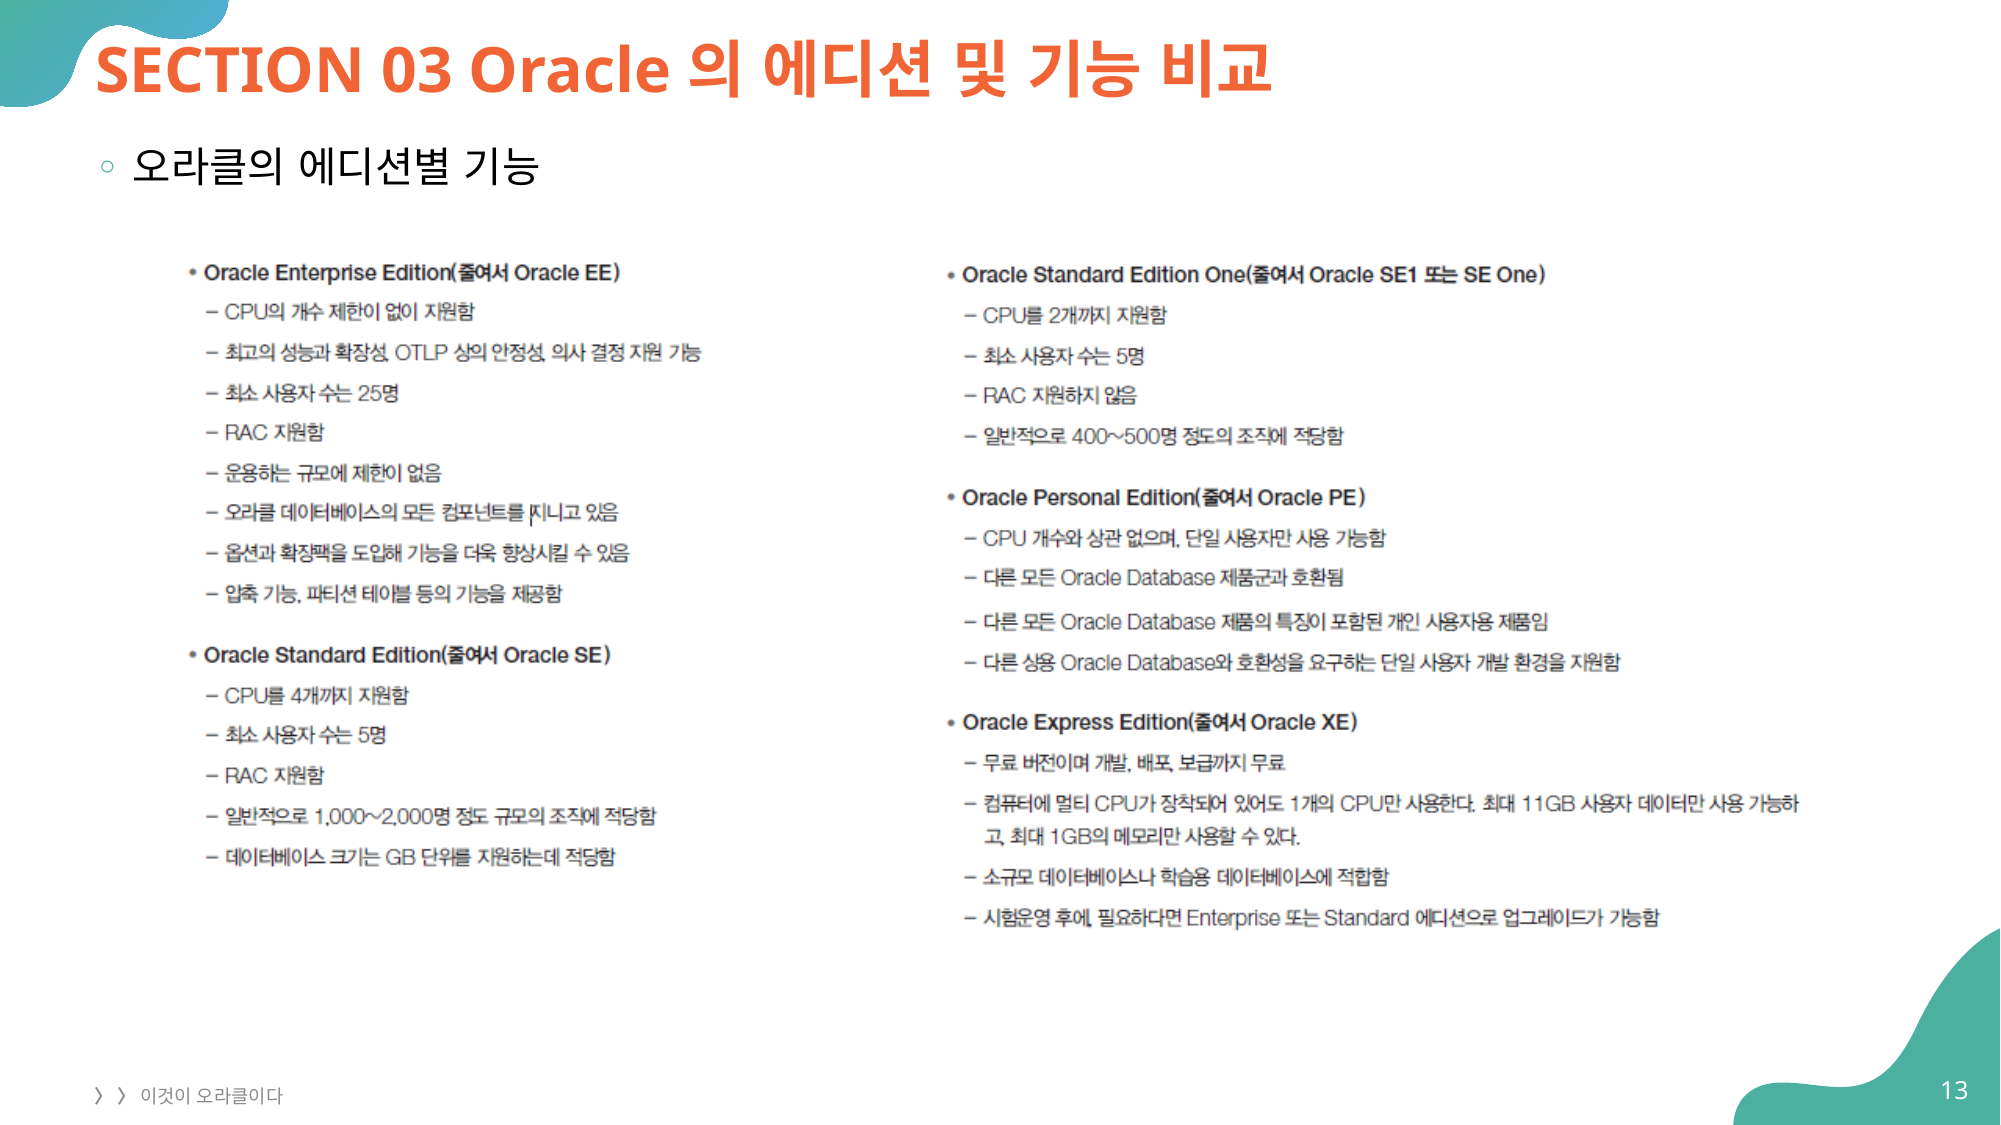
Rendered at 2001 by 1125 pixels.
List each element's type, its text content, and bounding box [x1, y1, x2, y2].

title SECTION 03 Oracle의 에디션 및 기능 비교 [79, 17, 1931, 128]
list 오라클의 에디션별 기능 [79, 133, 1931, 493]
footer 〉 〉 이것이 오라클이다 [79, 1078, 755, 1114]
picture [175, 257, 753, 887]
slide_number 13 [1917, 1061, 1984, 1122]
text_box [924, 259, 1811, 943]
